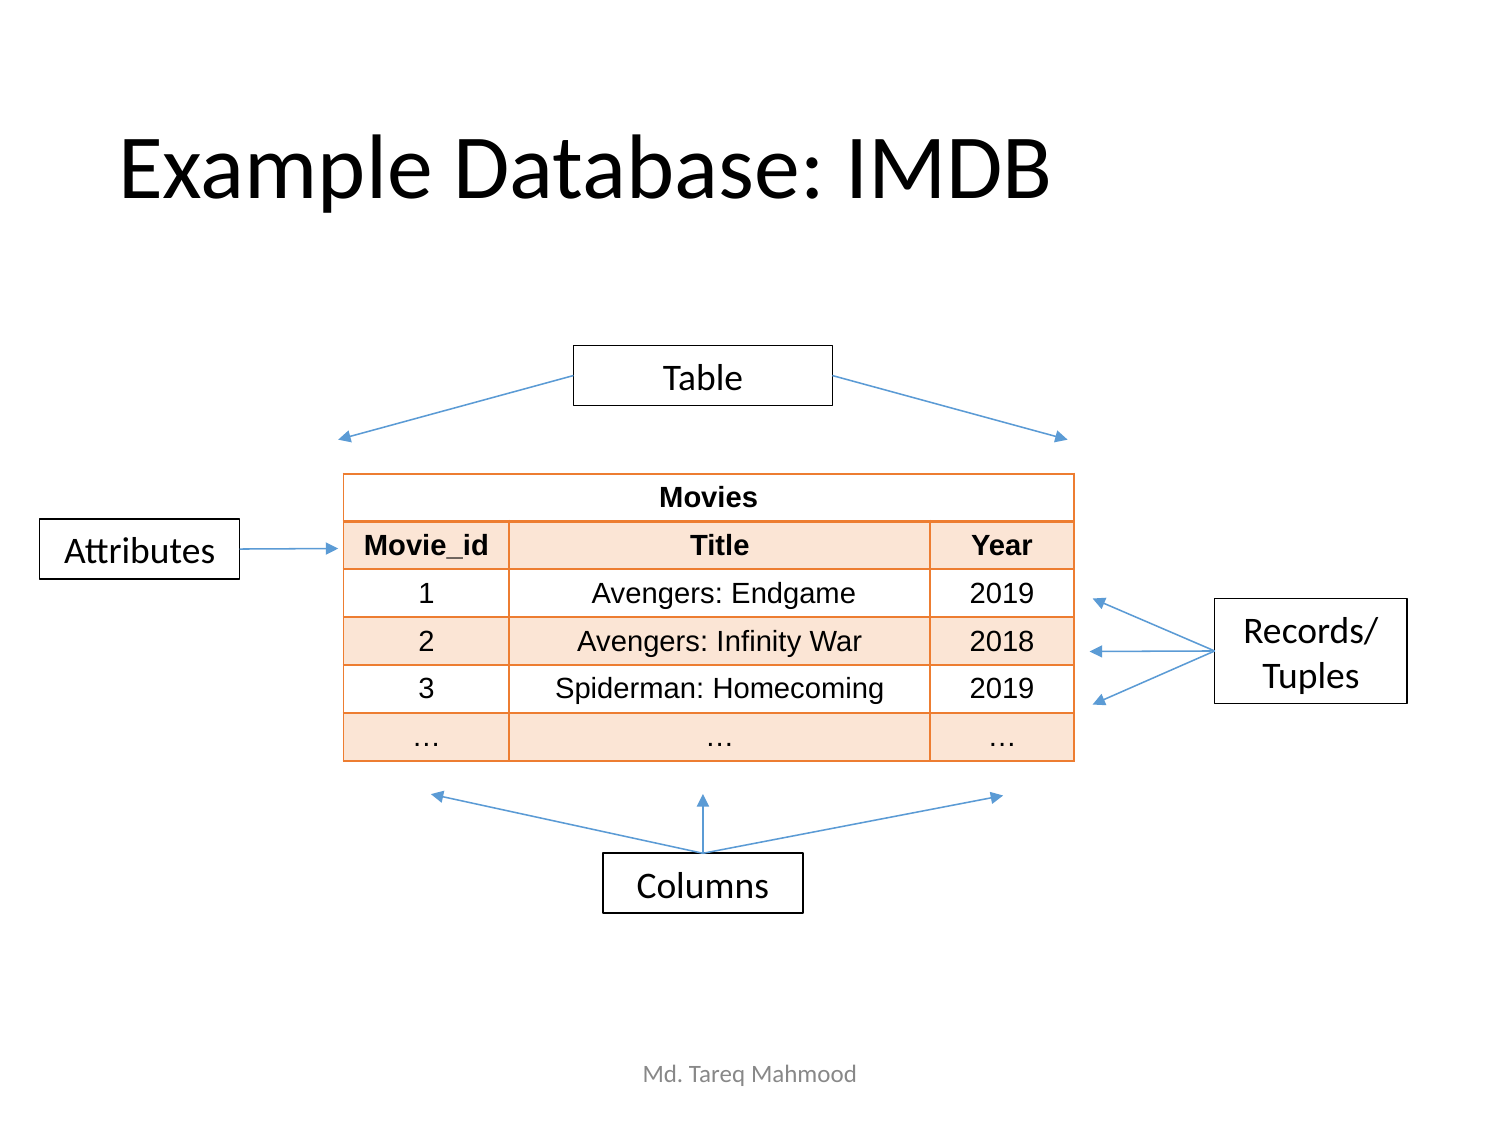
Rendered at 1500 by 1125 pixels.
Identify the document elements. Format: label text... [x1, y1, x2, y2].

table_cell 3 [344, 666, 508, 712]
table_cell … [931, 714, 1073, 760]
table_cell … [344, 714, 508, 760]
table_cell 2019 [931, 570, 1073, 616]
table_cell Title [510, 523, 929, 568]
table_cell … [510, 714, 929, 760]
table_cell 2018 [931, 618, 1073, 664]
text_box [338, 345, 1068, 440]
table_cell Movie_id [344, 523, 508, 568]
table_cell 2019 [931, 666, 1073, 712]
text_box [430, 793, 1004, 915]
table_header Movies [344, 475, 1073, 520]
table_cell 1 [344, 570, 508, 616]
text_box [1089, 598, 1408, 705]
table_cell 2 [344, 618, 508, 664]
table_cell Avengers: Infinity War [510, 618, 929, 664]
table_cell Avengers: Endgame [510, 570, 929, 616]
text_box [39, 518, 339, 580]
table_cell Year [931, 523, 1073, 568]
title Example Database: IMDB [103, 59, 1397, 278]
footer Md. Tareq Mahmood [496, 1042, 1004, 1103]
table_cell Spiderman: Homecoming [510, 666, 929, 712]
